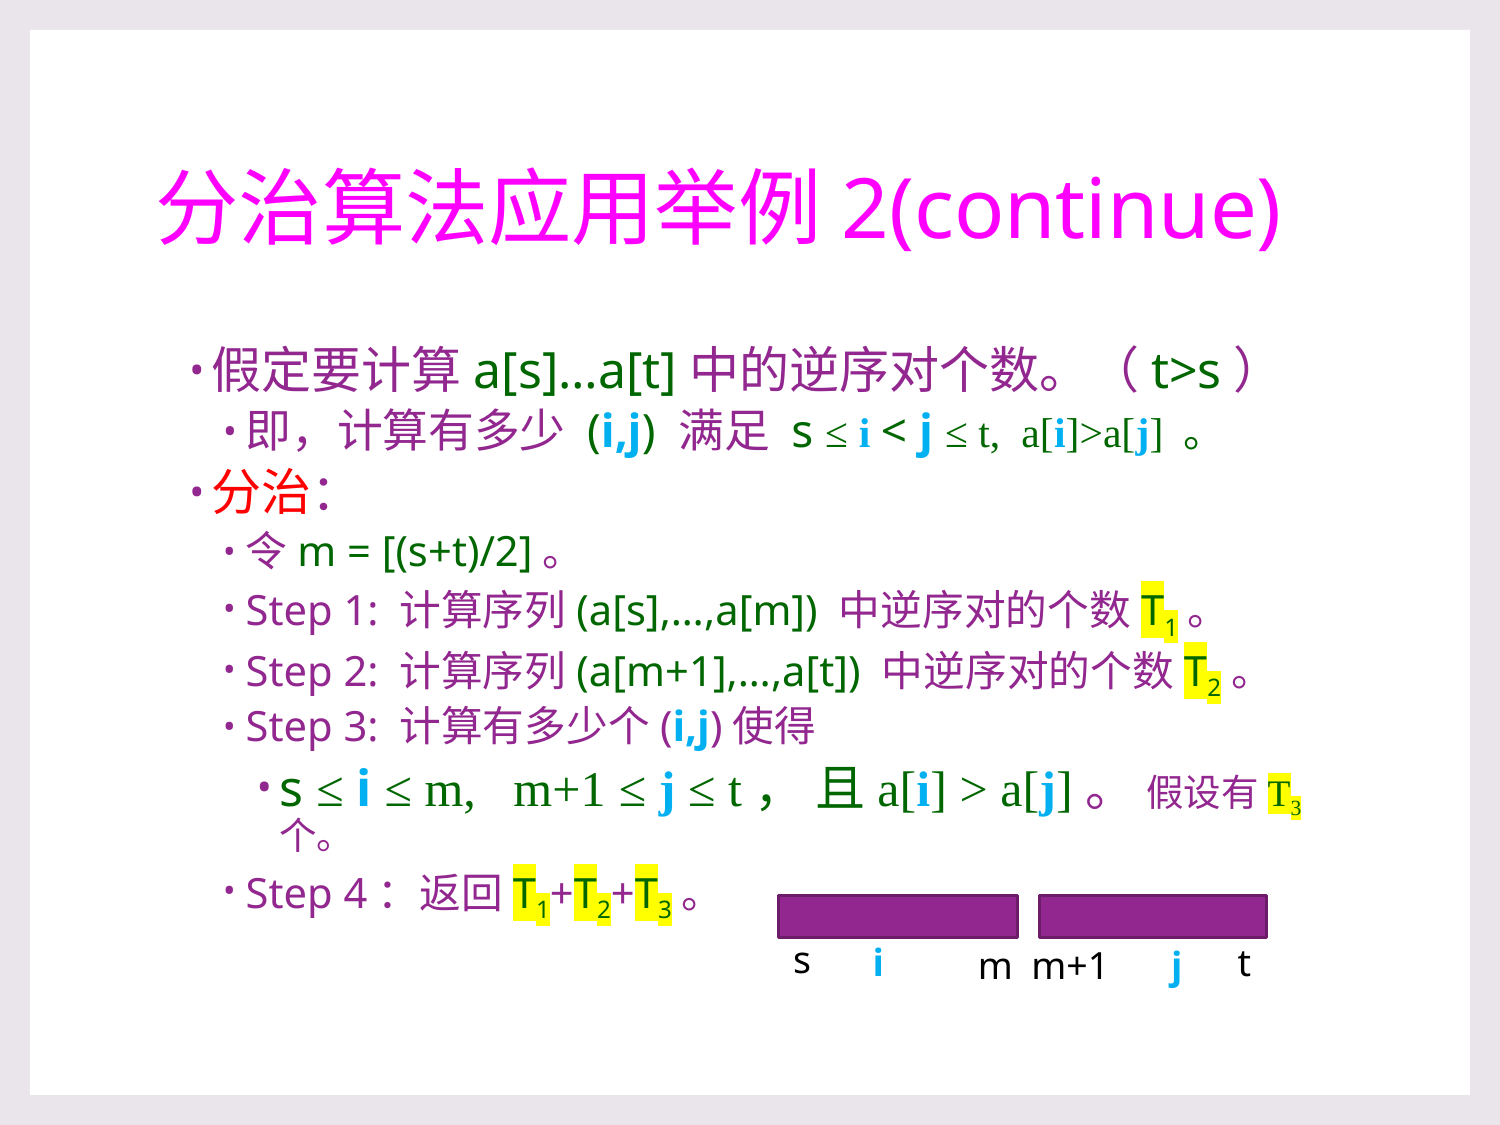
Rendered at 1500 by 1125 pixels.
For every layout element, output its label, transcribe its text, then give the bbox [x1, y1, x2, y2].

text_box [778, 895, 1334, 996]
list 假定要计算a[s]…a[t]中的逆序对个数。（t>s） 即，计算有多少 (i,j) 满足 s ≤ i < j ≤ t, a[i]>a[j] 。 分治： 令m = [(s+t)/2]。 Step 1: 计算序列(a[s],…,a[m]) 中逆序对的个数T1。 Step 2: 计算序列(a[m+1],…,a[t]) 中逆序对的个数T2。 Step 3: 计算有多少个(i,j)使得 s ≤ i ≤ m, m+1 ≤ j ≤ t， 且a[i] > a[j]。 假设有T3个。 Step 4：返回T1+T2+T3。 [140, 337, 1356, 1000]
title 分治算法应用举例2(continue) [140, 99, 1356, 323]
